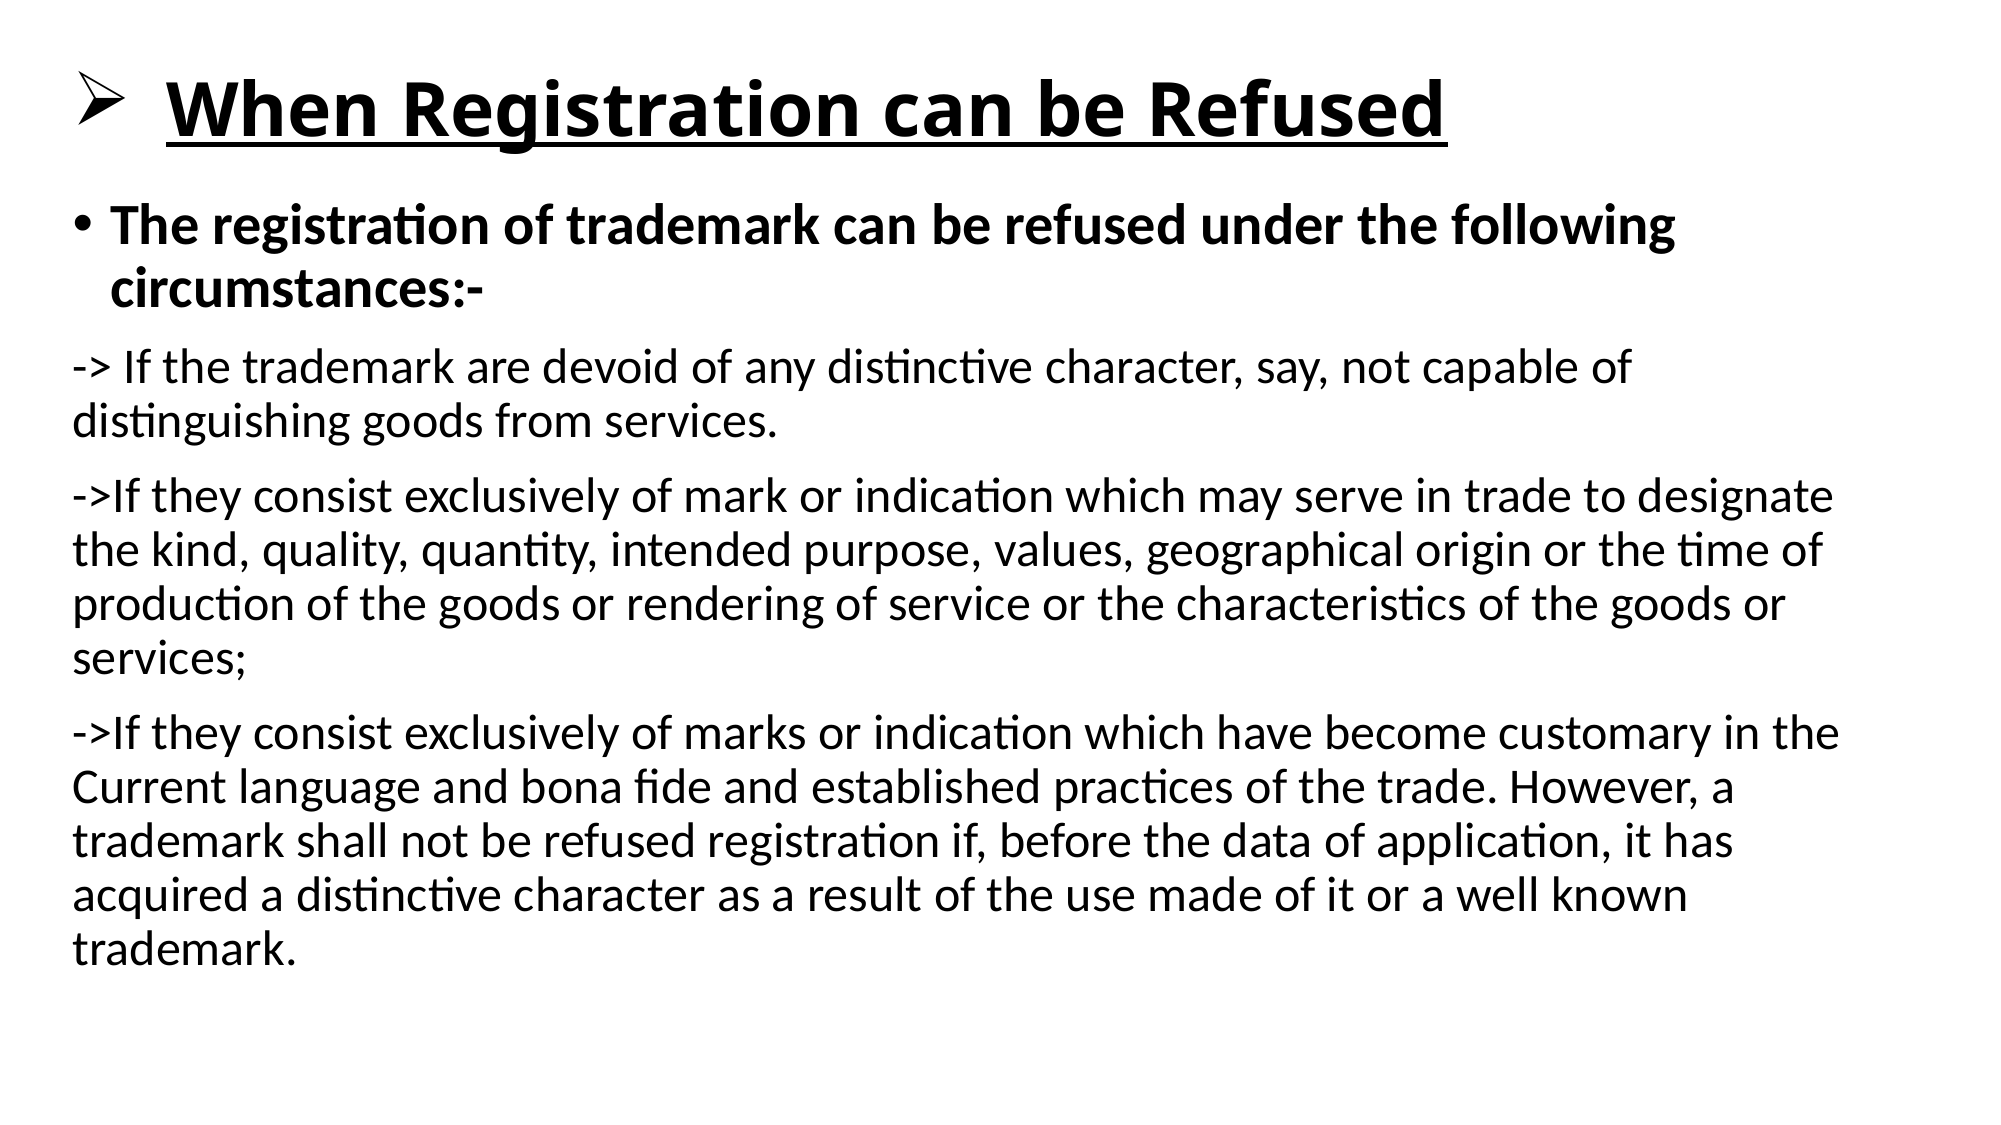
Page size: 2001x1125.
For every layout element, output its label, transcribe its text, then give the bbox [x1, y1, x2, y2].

title When Registration can be Refused [57, 63, 1783, 160]
list The registration of trademark can be refused under the following circumstances:- -> If the trademark are devoid of any distinctive character, say, not capable of distinguishing goods from services. ->If they consist exclusively of mark or indication which may serve in trade to designate the kind, quality, quantity, intended purpose, values, geographical origin or the time of production of the goods or rendering of service or the characteristics of the goods or services; ->If they consist exclusively of marks or indication which have become customary in the Current language and bona fide and established practices of the trade. However, a trademark shall not be refused registration if, before the data of application, it has acquired a distinctive character as a result of the use made of it or a well known trademark. [57, 186, 1863, 1014]
